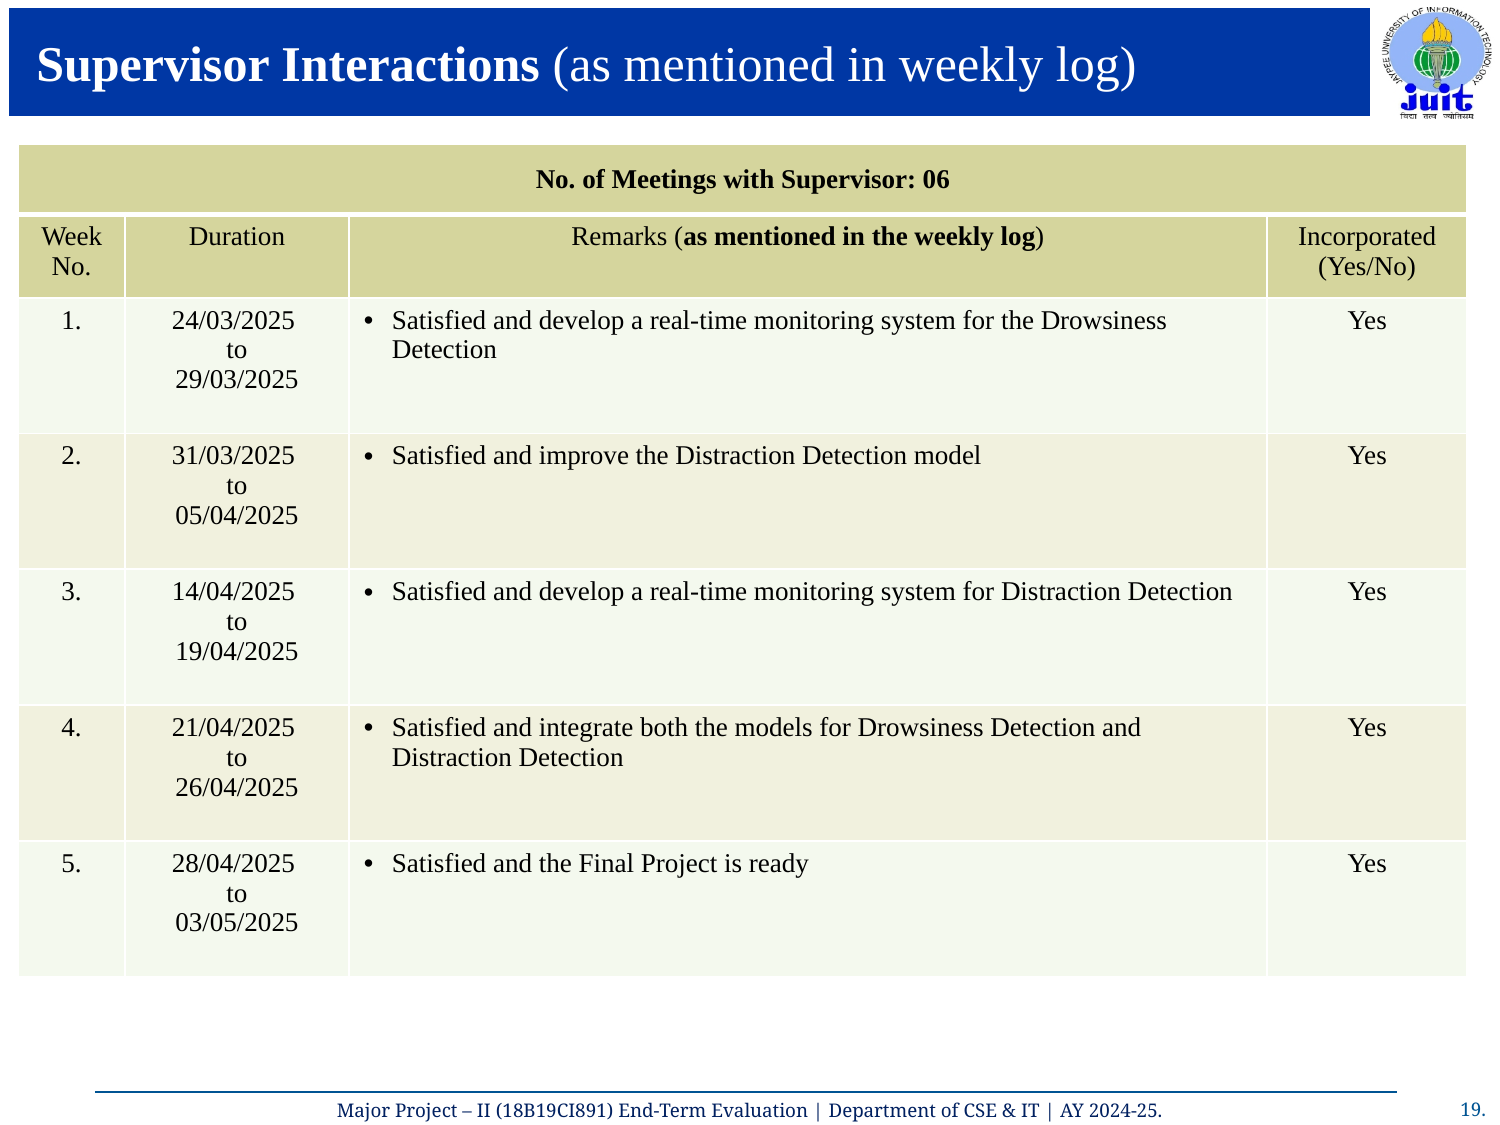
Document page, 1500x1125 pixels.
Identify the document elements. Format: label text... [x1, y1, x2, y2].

table_cell 3. [19, 570, 124, 704]
table_cell Satisfied and develop a real-time monitoring system for Distraction Detection [350, 570, 1266, 704]
table_cell Yes [1268, 706, 1466, 840]
table_cell Yes [1268, 434, 1466, 568]
table_cell 4. [19, 706, 124, 840]
table_cell Incorporated (Yes/No) [1268, 217, 1466, 297]
table_cell Duration [126, 217, 348, 297]
picture [1375, 7, 1500, 119]
table_cell Yes [1268, 570, 1466, 704]
table_cell 14/04/2025 to 19/04/2025 [126, 570, 348, 704]
table_cell 1. [19, 299, 124, 433]
table_header No. of Meetings with Supervisor: 06 [19, 145, 1466, 212]
table_cell 2. [19, 434, 124, 568]
table_cell Yes [1268, 842, 1466, 976]
table_cell Satisfied and the Final Project is ready [350, 842, 1266, 976]
table_cell 5. [19, 842, 124, 976]
title Supervisor Interactions (as mentioned in weekly log) [4, 2, 1375, 121]
table_cell 31/03/2025 to 05/04/2025 [126, 434, 348, 568]
table_cell Yes [1268, 299, 1466, 433]
table_cell Satisfied and develop a real-time monitoring system for the Drowsiness Detection [350, 299, 1266, 433]
table_cell 21/04/2025 to 26/04/2025 [126, 706, 348, 840]
table_cell 28/04/2025 to 03/05/2025 [126, 842, 348, 976]
table_cell Week No. [19, 217, 124, 297]
text_box [12, 131, 1482, 1083]
table_cell Satisfied and integrate both the models for Drowsiness Detection and Distraction Detection [350, 706, 1266, 840]
table_cell 24/03/2025 to 29/03/2025 [126, 299, 348, 433]
table_cell Satisfied and improve the Distraction Detection model [350, 434, 1266, 568]
table_cell Remarks (as mentioned in the weekly log) [350, 217, 1266, 297]
